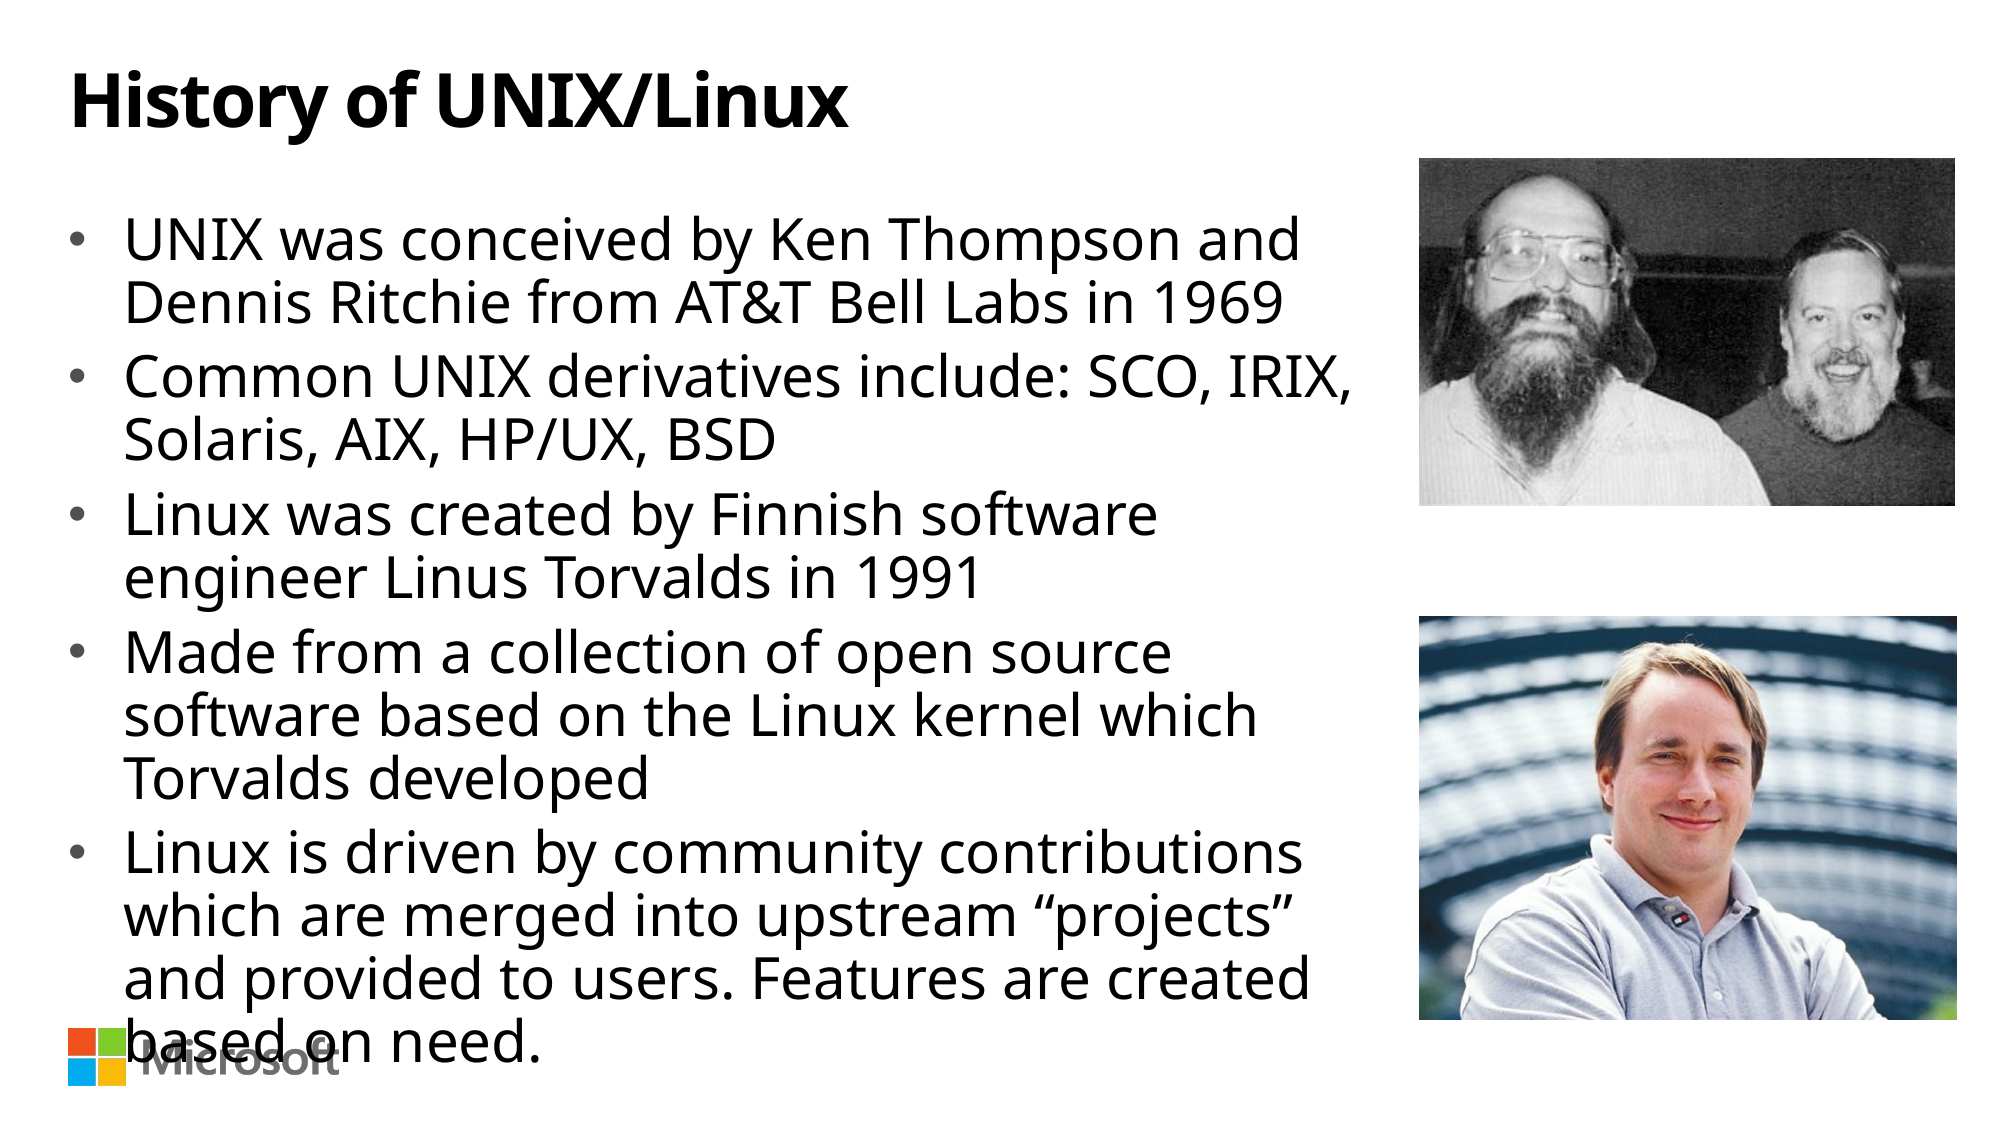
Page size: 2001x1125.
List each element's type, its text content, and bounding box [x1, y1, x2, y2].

list UNIX was conceived by Ken Thompson and Dennis Ritchie from AT&T Bell Labs in 1969 Common UNIX derivatives include: SCO, IRIX, Solaris, AIX, HP/UX, BSD Linux was created by Finnish software engineer Linus Torvalds in 1991 Made from a collection of open source software based on the Linux kernel which Torvalds developed Linux is driven by community contributions which are merged into upstream “projects” and provided to users. Features are created based on need. [44, 196, 1420, 995]
picture [1418, 616, 1957, 1020]
picture [1418, 158, 1956, 507]
picture [68, 1028, 339, 1086]
title History of UNIX/Linux [44, 47, 1957, 196]
